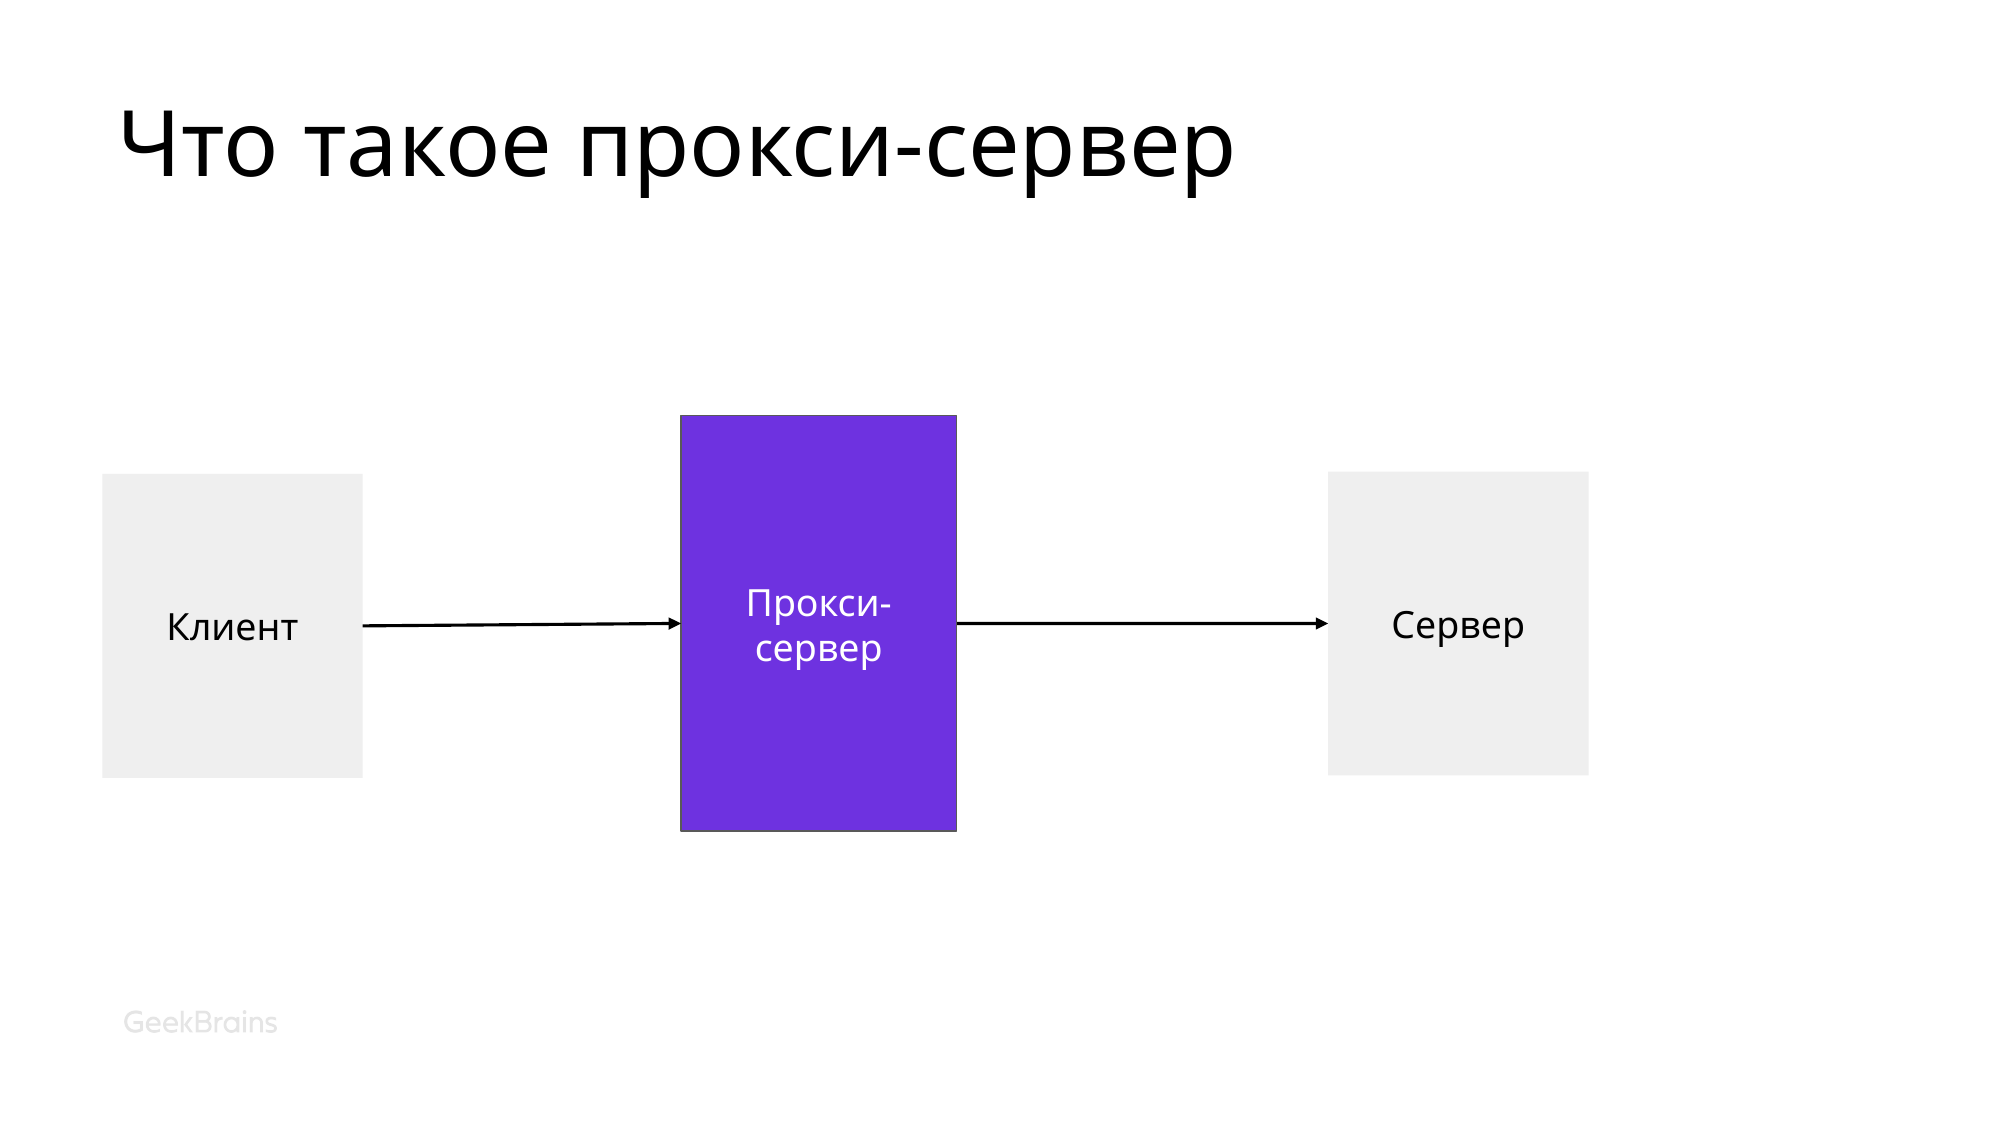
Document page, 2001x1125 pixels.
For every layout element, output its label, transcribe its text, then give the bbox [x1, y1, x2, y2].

text_box Прокси- сервер [681, 415, 957, 832]
picture [124, 1010, 277, 1033]
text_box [362, 623, 682, 627]
text_box Клиент [102, 473, 363, 778]
title Что такое прокси-сервер [102, 75, 1876, 205]
text_box Сервер [1328, 471, 1589, 776]
